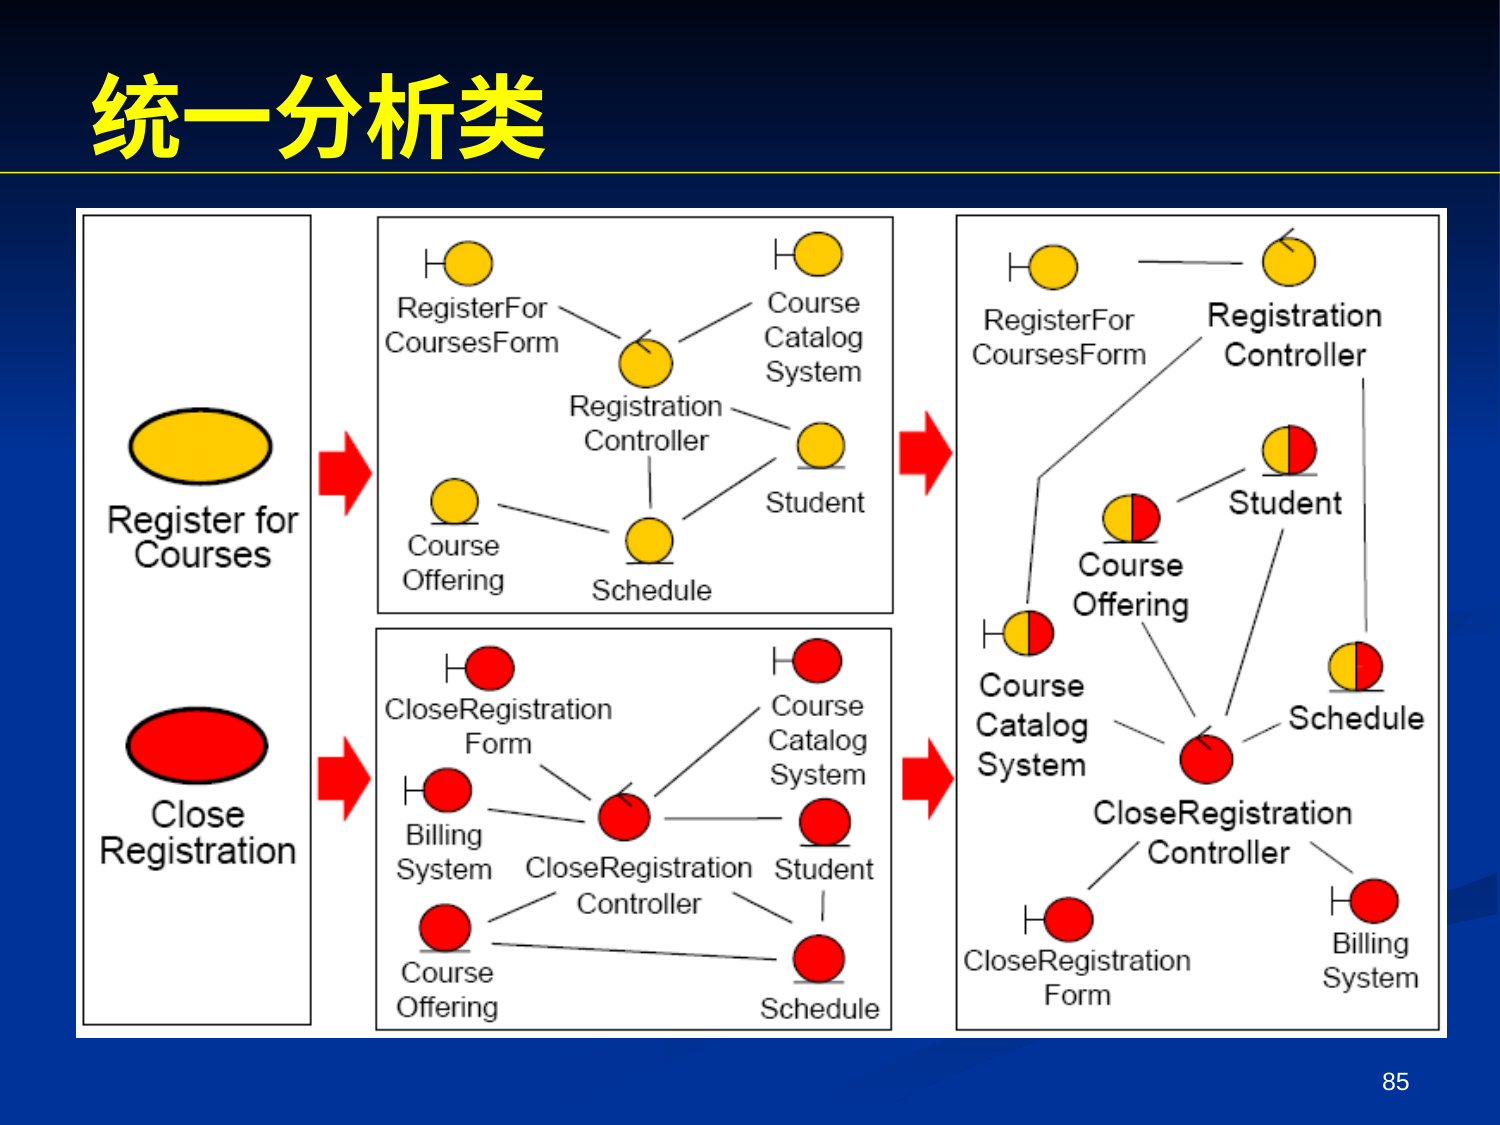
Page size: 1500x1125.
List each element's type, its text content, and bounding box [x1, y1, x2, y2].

title 统一分析类 [74, 44, 1426, 172]
slide_number 85 [1074, 1046, 1426, 1104]
title 统一分析类 [74, 173, 1426, 185]
picture [76, 207, 1447, 1038]
